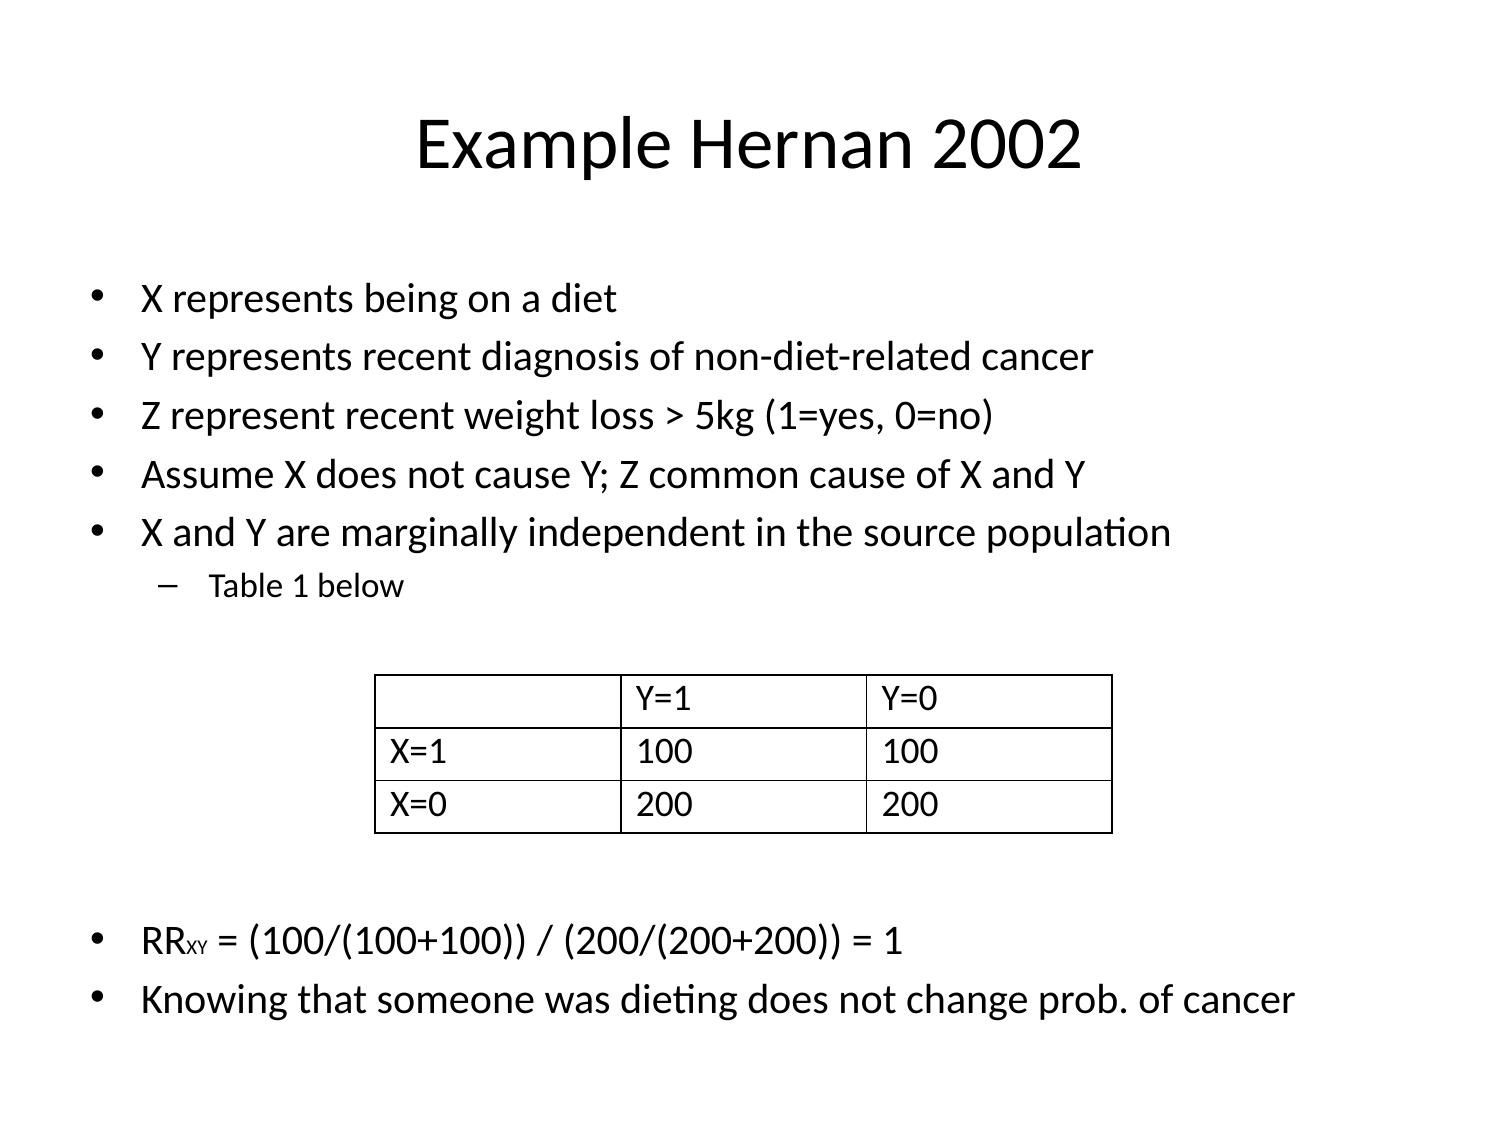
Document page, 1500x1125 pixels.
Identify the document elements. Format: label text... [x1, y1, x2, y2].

title Example Hernan 2002 [75, 45, 1425, 233]
table_header [376, 676, 620, 727]
table_cell 100 [622, 729, 866, 780]
list X represents being on a diet Y represents recent diagnosis of non-diet-related cancer Z represent recent weight loss > 5kg (1=yes, 0=no) Assume X does not cause Y; Z common cause of X and Y X and Y are marginally independent in the source population Table 1 below RRXY = (100/(100+100)) / (200/(200+200)) = 1 Knowing that someone was dieting does not change prob. of cancer [75, 262, 1425, 1038]
table_cell 200 [622, 781, 866, 832]
table_cell 200 [867, 781, 1111, 832]
table_cell X=0 [376, 781, 620, 832]
table_header Y=0 [867, 676, 1111, 727]
table_cell X=1 [376, 729, 620, 780]
table_cell 100 [867, 729, 1111, 780]
table_header Y=1 [622, 676, 866, 727]
